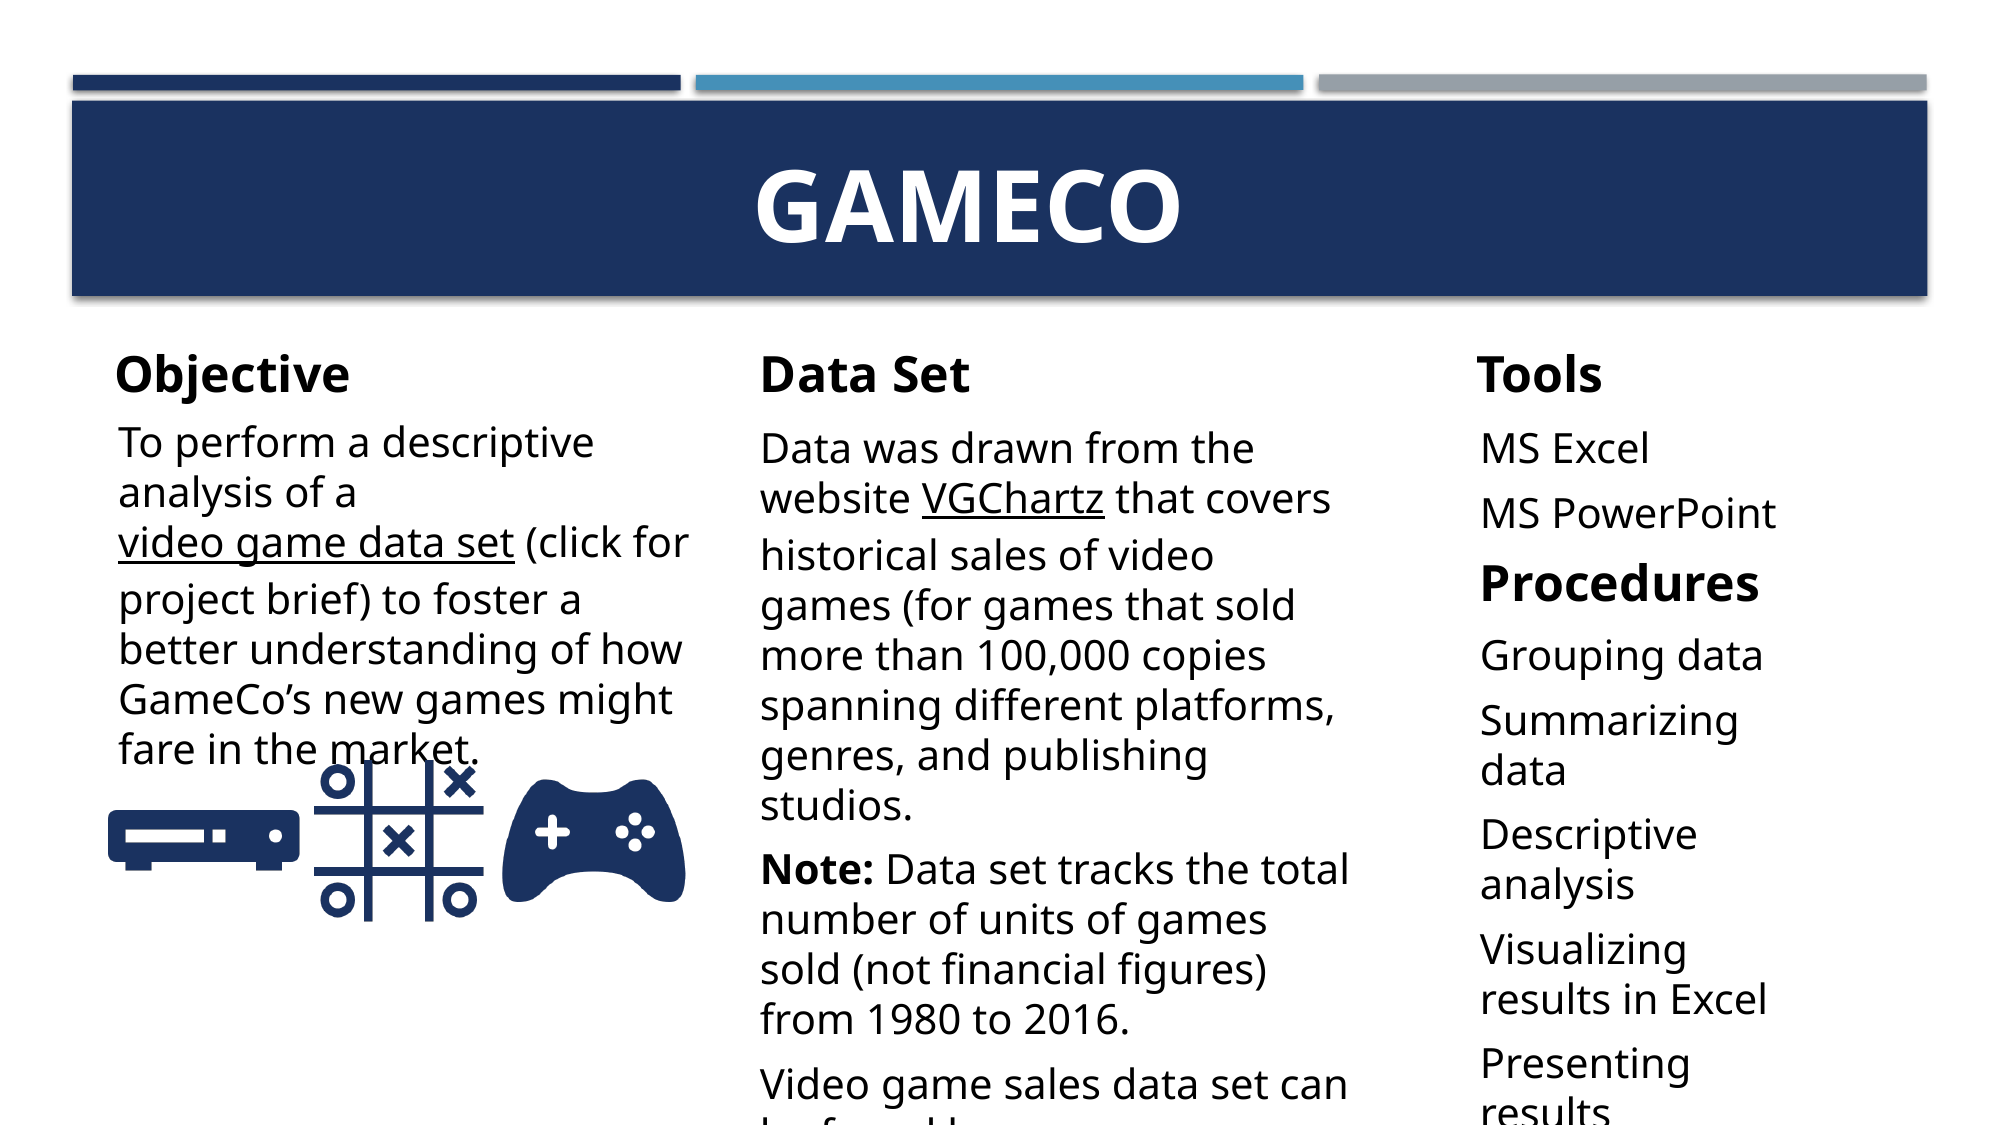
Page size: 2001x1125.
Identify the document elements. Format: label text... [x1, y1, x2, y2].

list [0, 310, 2000, 1125]
title GameCO [135, 37, 1804, 270]
